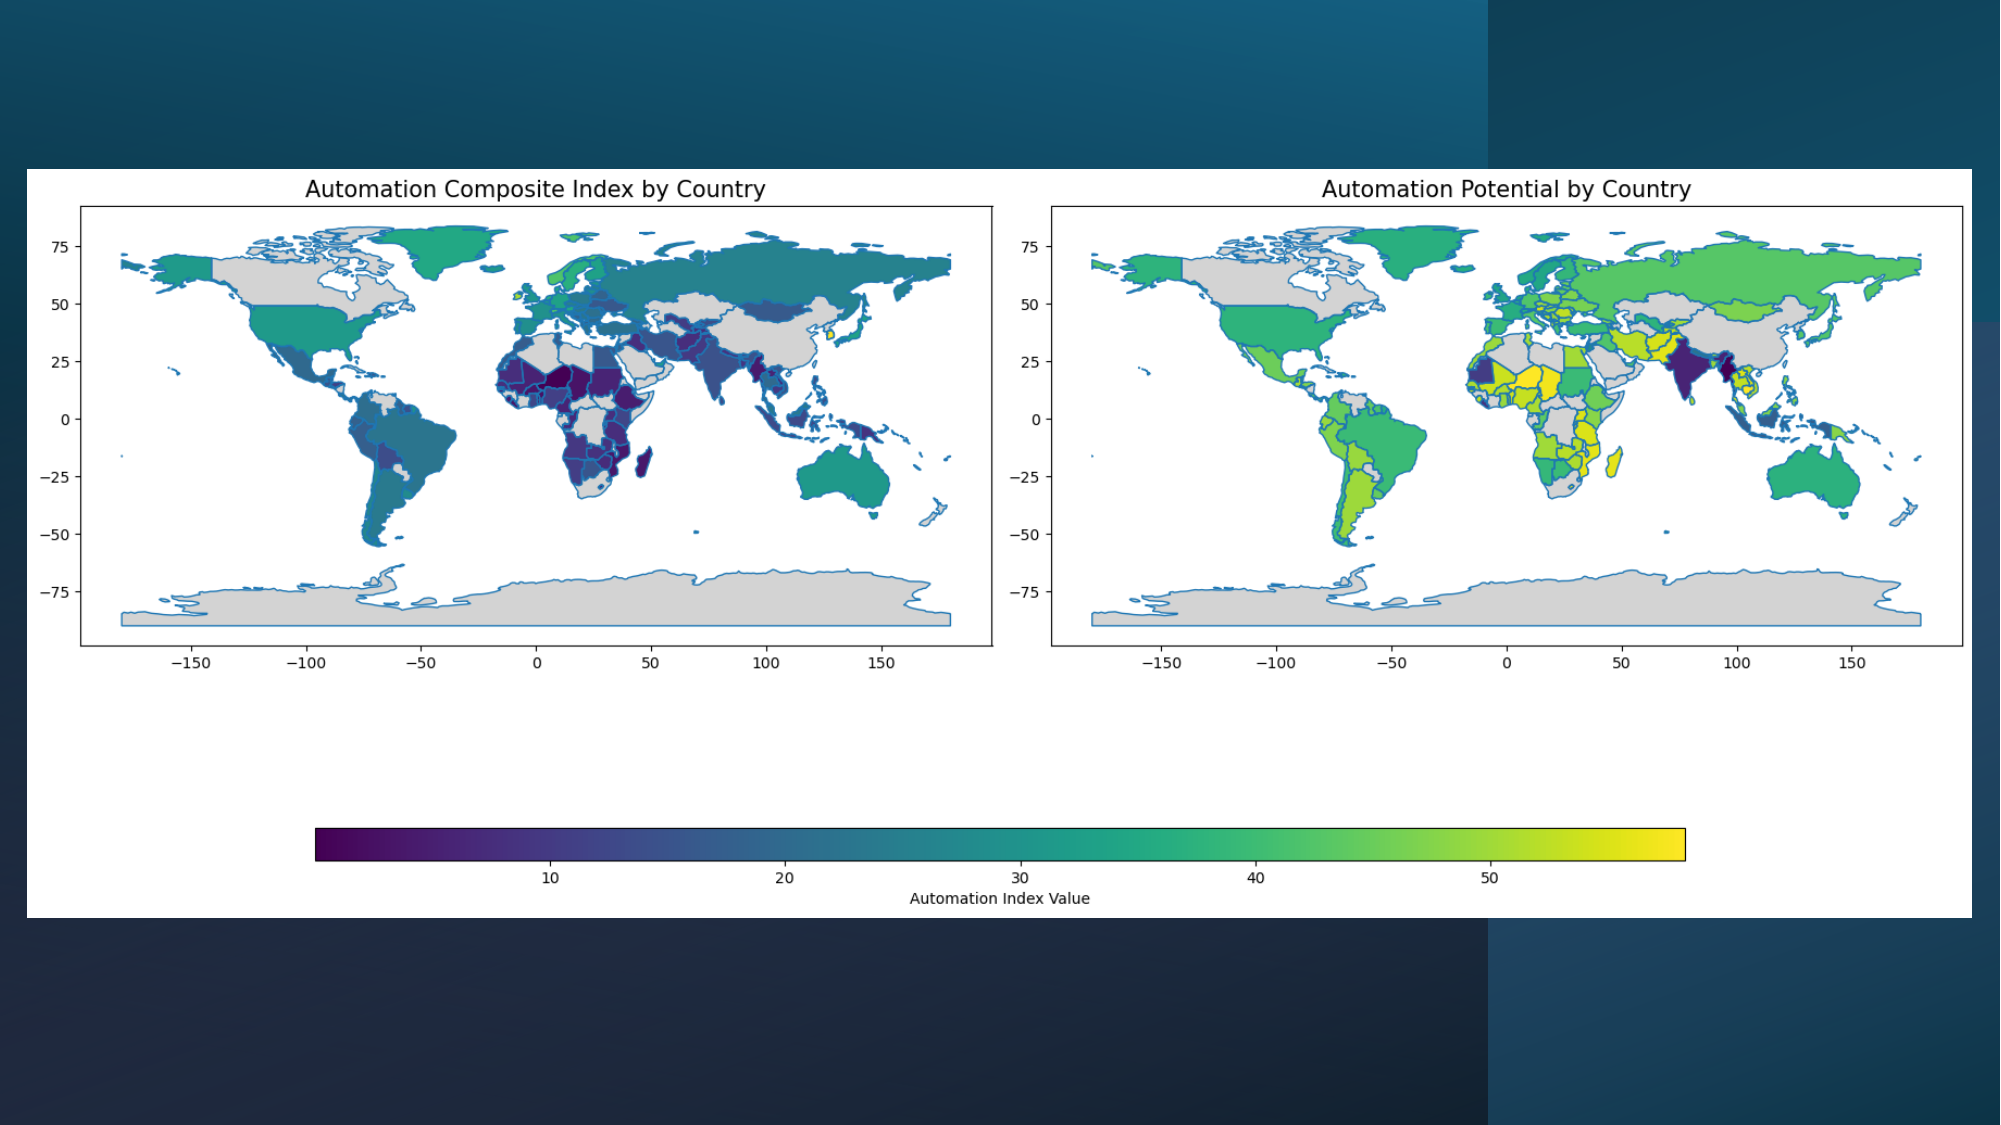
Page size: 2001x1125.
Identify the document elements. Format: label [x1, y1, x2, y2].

text_box [0, 321, 2000, 1125]
list [27, 168, 1973, 919]
text_box [1489, 0, 2000, 321]
text_box [0, 0, 1489, 321]
